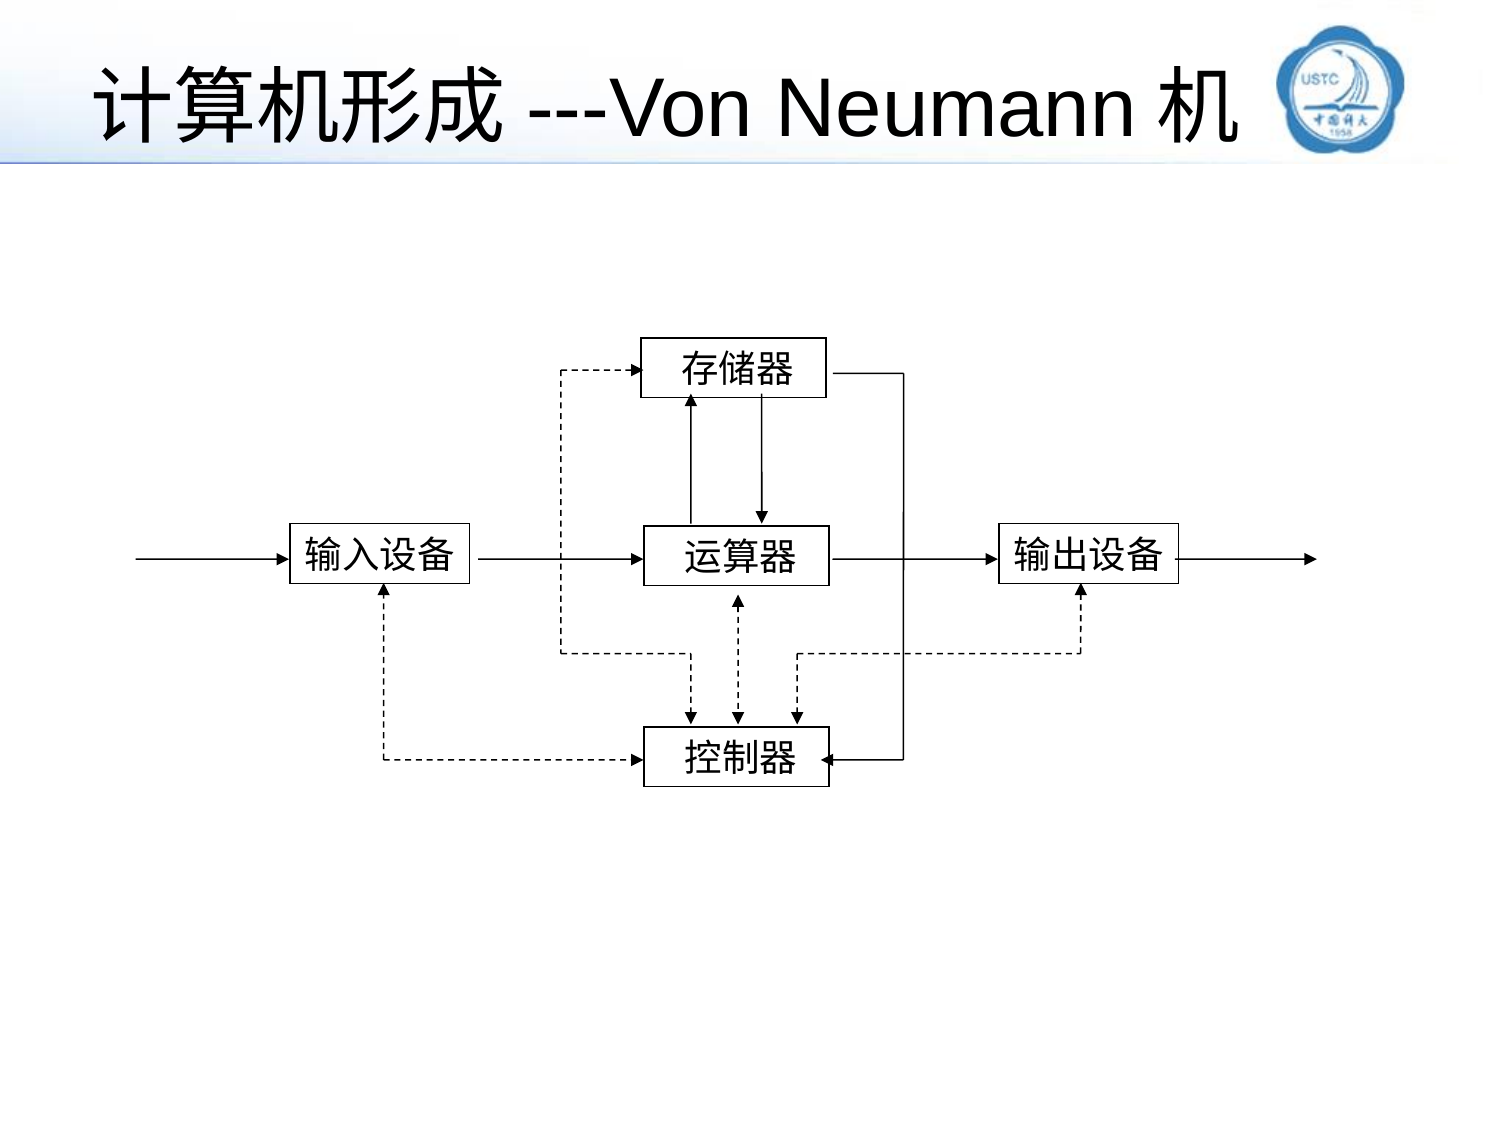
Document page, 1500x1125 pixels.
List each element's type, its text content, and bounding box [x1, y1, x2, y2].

picture [0, 0, 1500, 164]
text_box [135, 337, 1318, 789]
title 计算机形成---Von Neumann机 [75, 45, 1425, 161]
